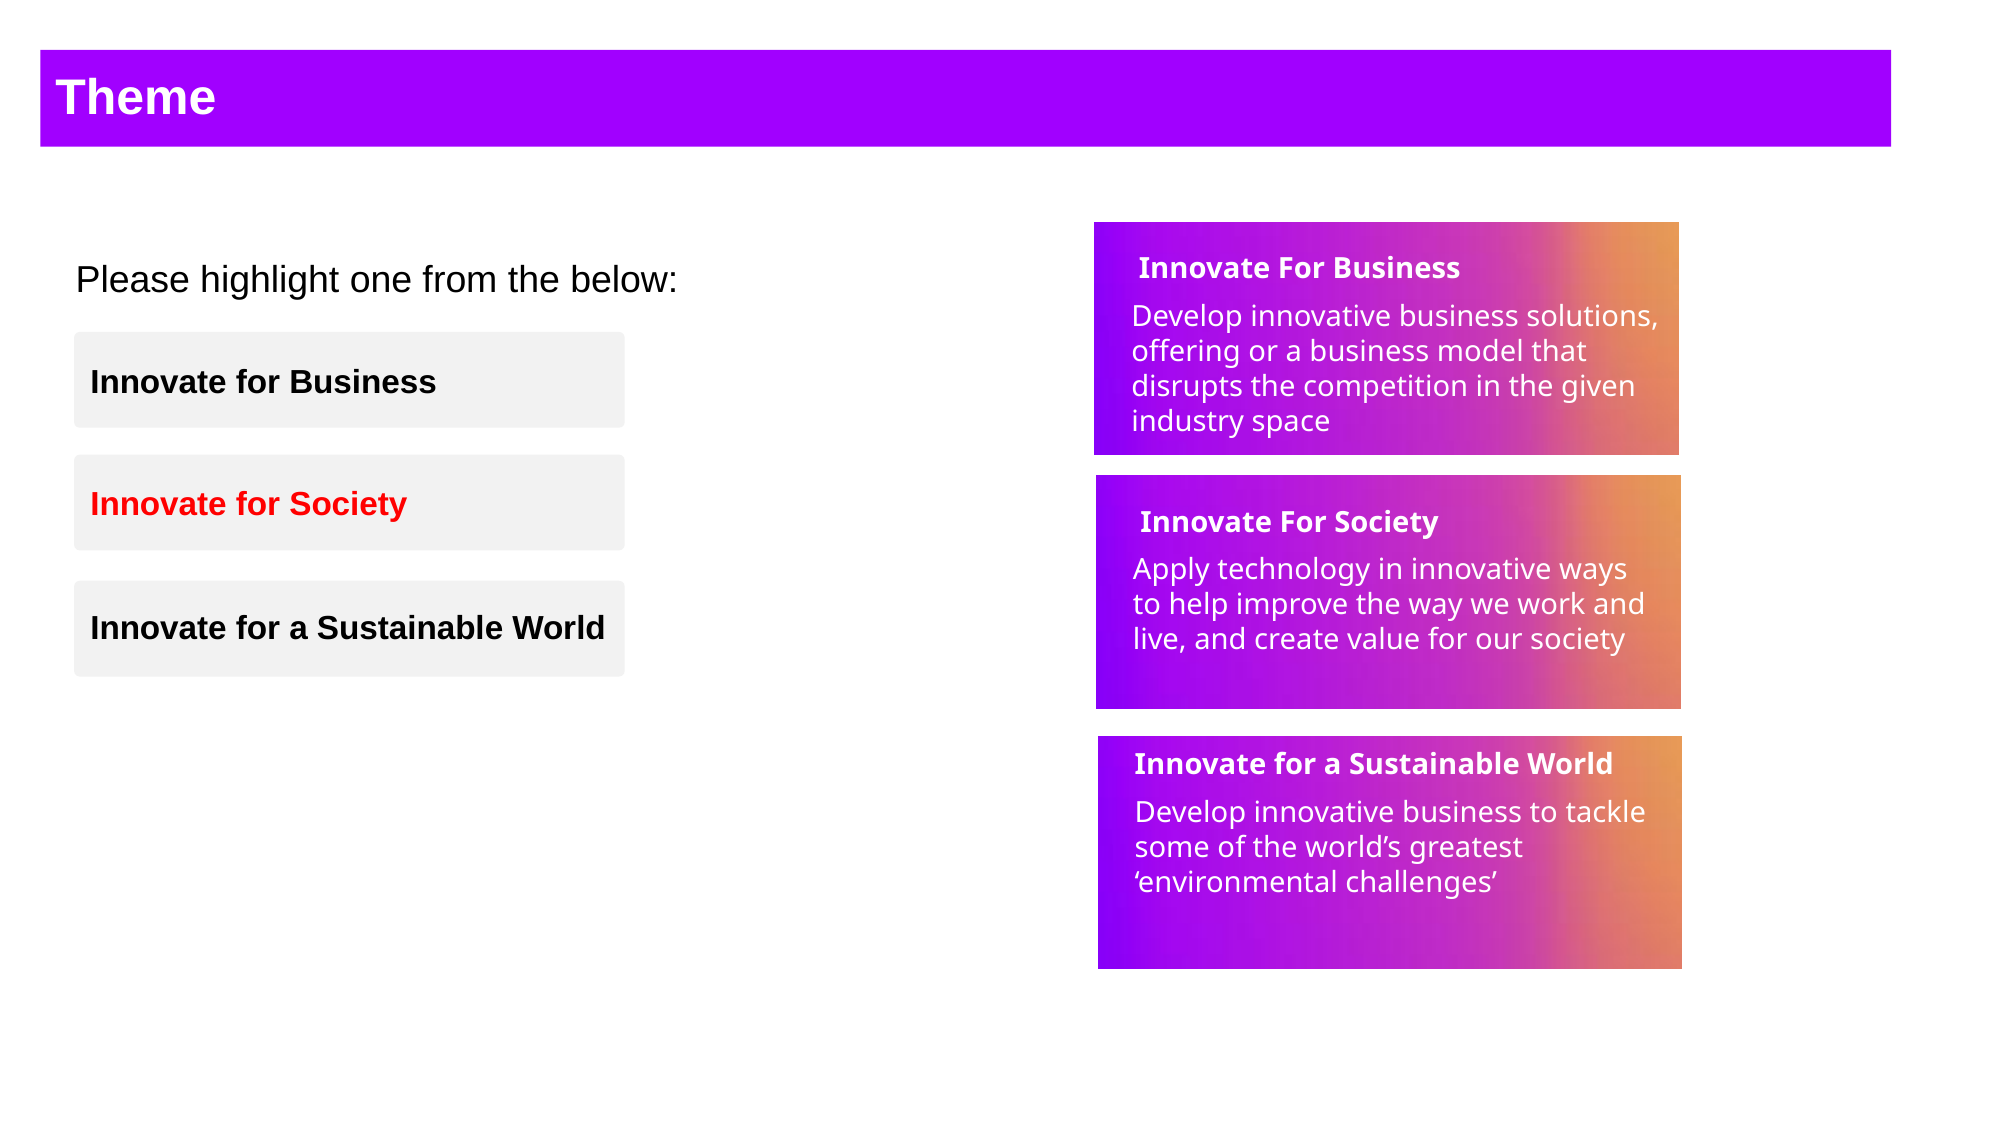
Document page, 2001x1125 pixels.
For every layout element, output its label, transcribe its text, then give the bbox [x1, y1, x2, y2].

text_box Innovate for a Sustainable World [73, 579, 626, 678]
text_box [1098, 736, 1683, 970]
text_box Please highlight one from the below:(Choose one and highlight it) [60, 252, 965, 349]
text_box Theme [40, 49, 1892, 147]
text_box Innovate for Society [73, 453, 626, 552]
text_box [1096, 475, 1681, 709]
text_box Innovate for Business [73, 330, 626, 429]
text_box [1094, 222, 1679, 456]
